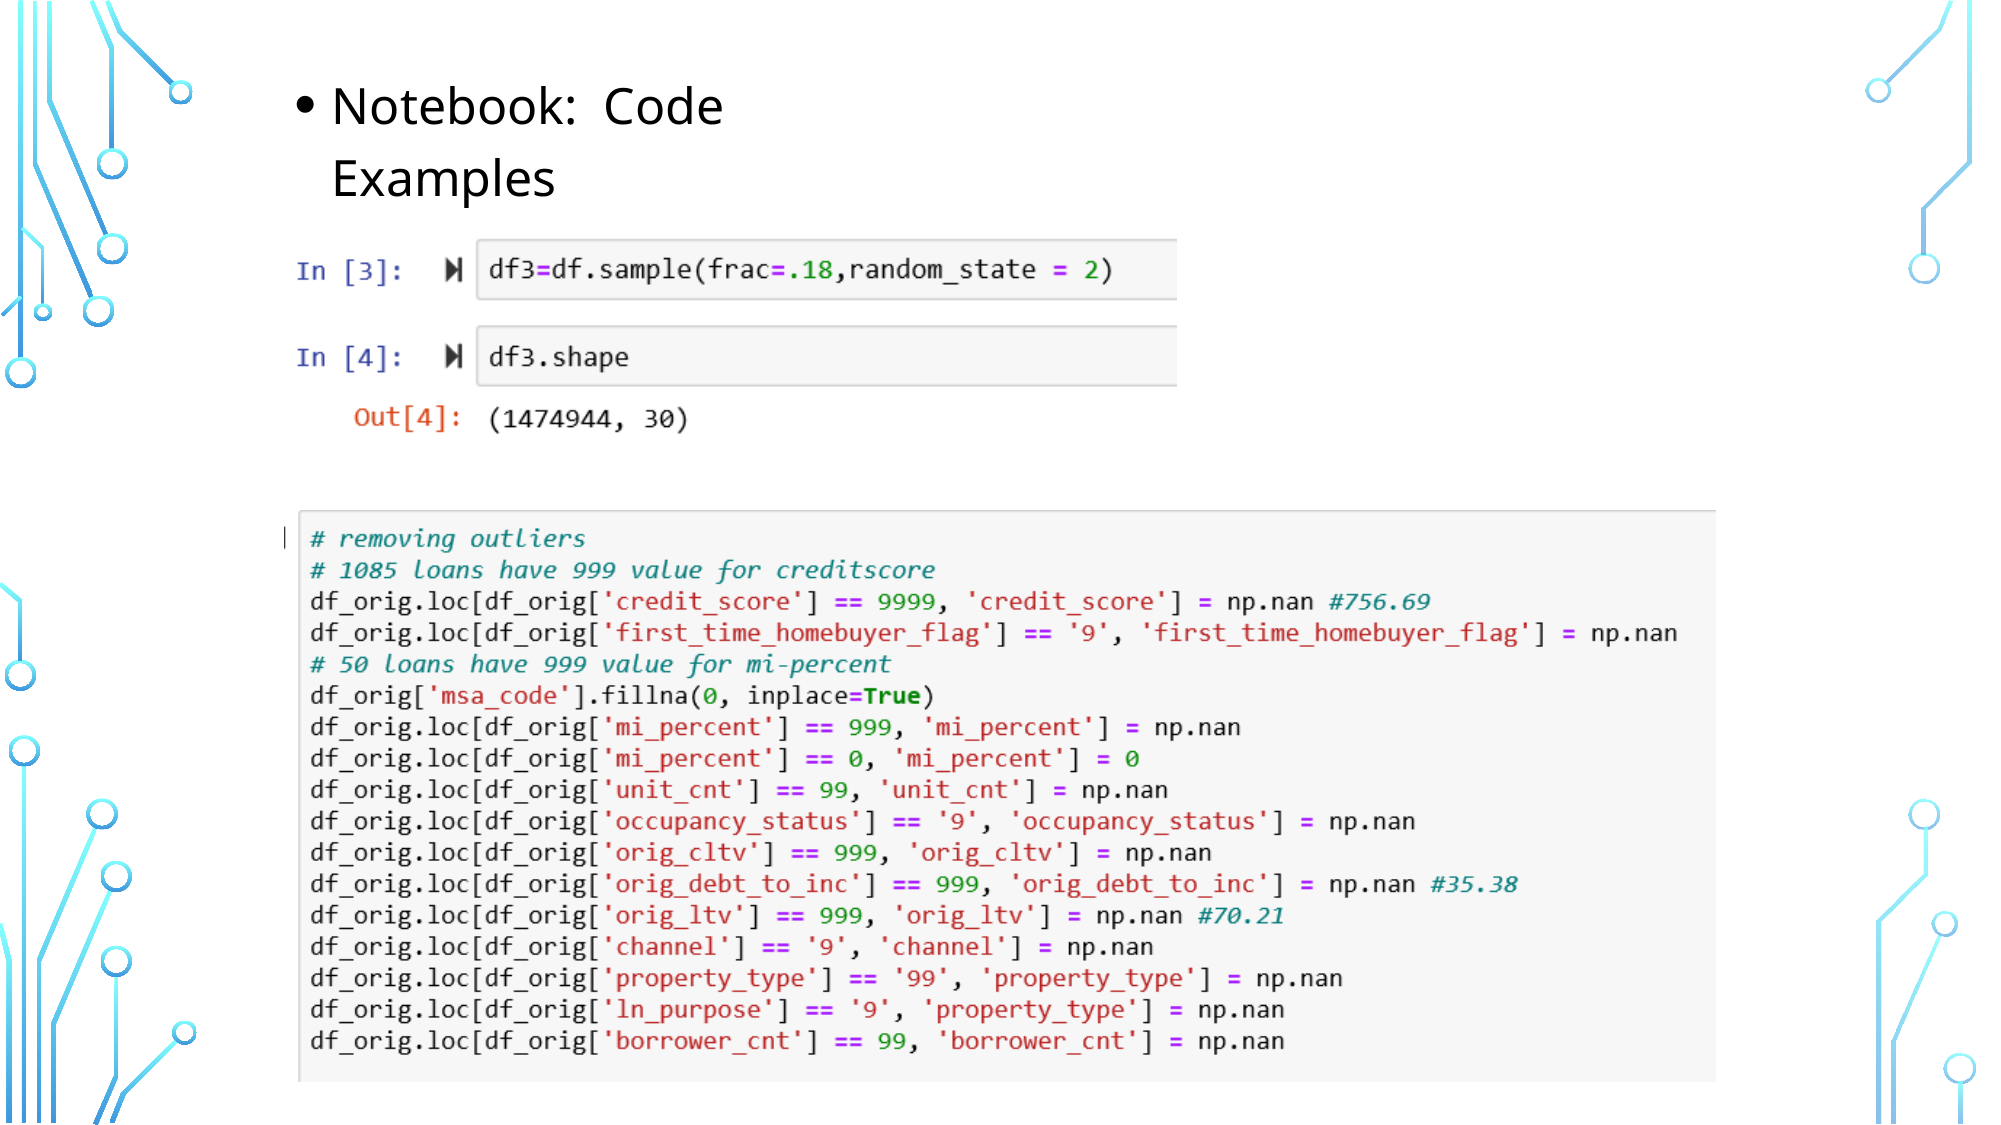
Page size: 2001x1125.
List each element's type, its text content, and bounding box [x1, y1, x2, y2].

picture [284, 222, 1177, 470]
title Actions done: [187, 23, 1070, 266]
list Notebook: Code Examples [279, 54, 978, 145]
picture [284, 510, 1716, 1082]
